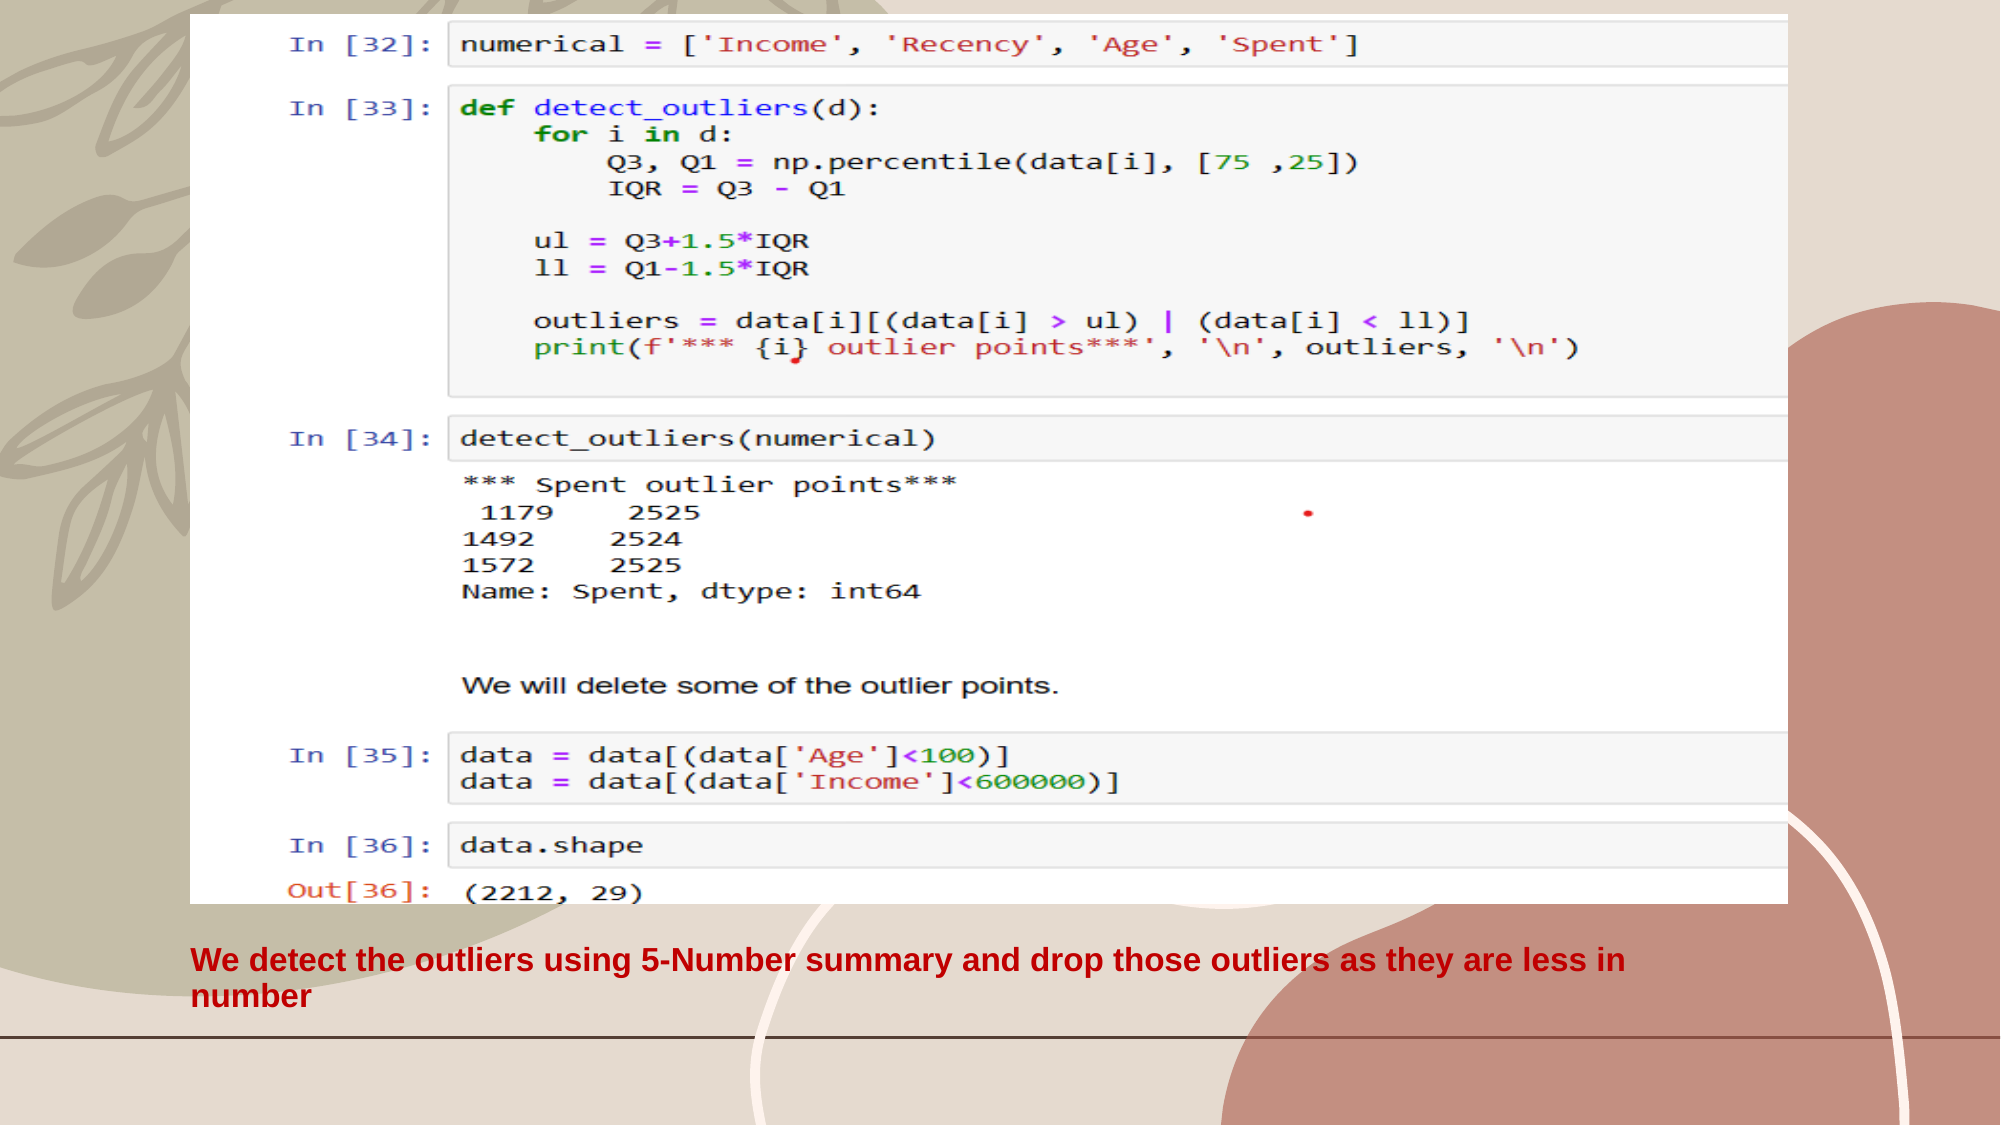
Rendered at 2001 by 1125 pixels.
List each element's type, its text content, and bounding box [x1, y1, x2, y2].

picture [190, 14, 1788, 904]
title We detect the outliers using 5-Number summary and drop those outliers as they are less in number [190, 929, 1691, 1029]
